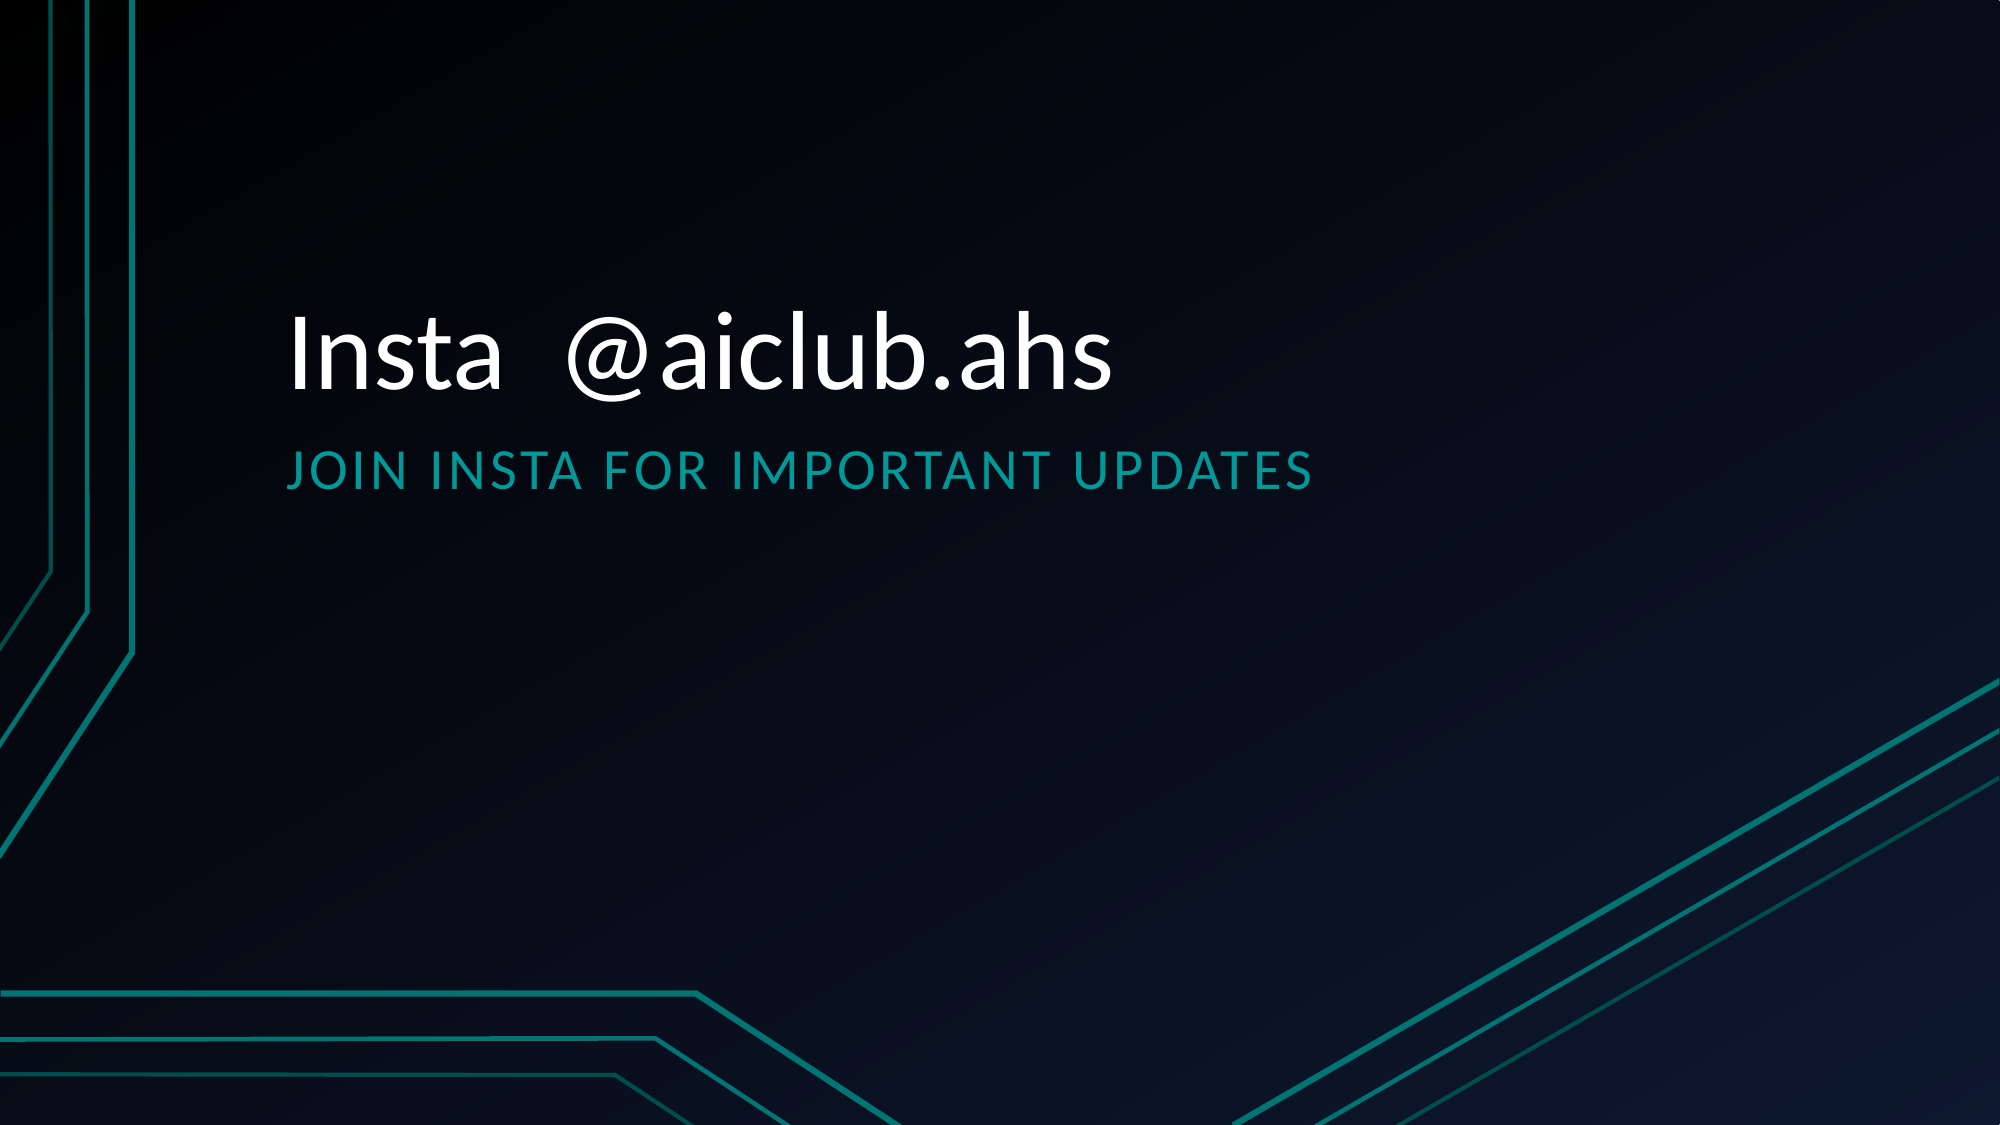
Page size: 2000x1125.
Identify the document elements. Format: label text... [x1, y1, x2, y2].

title Insta @aiclub.ahs [266, 95, 1700, 424]
subtitle Join insta for important updates [266, 429, 1700, 717]
